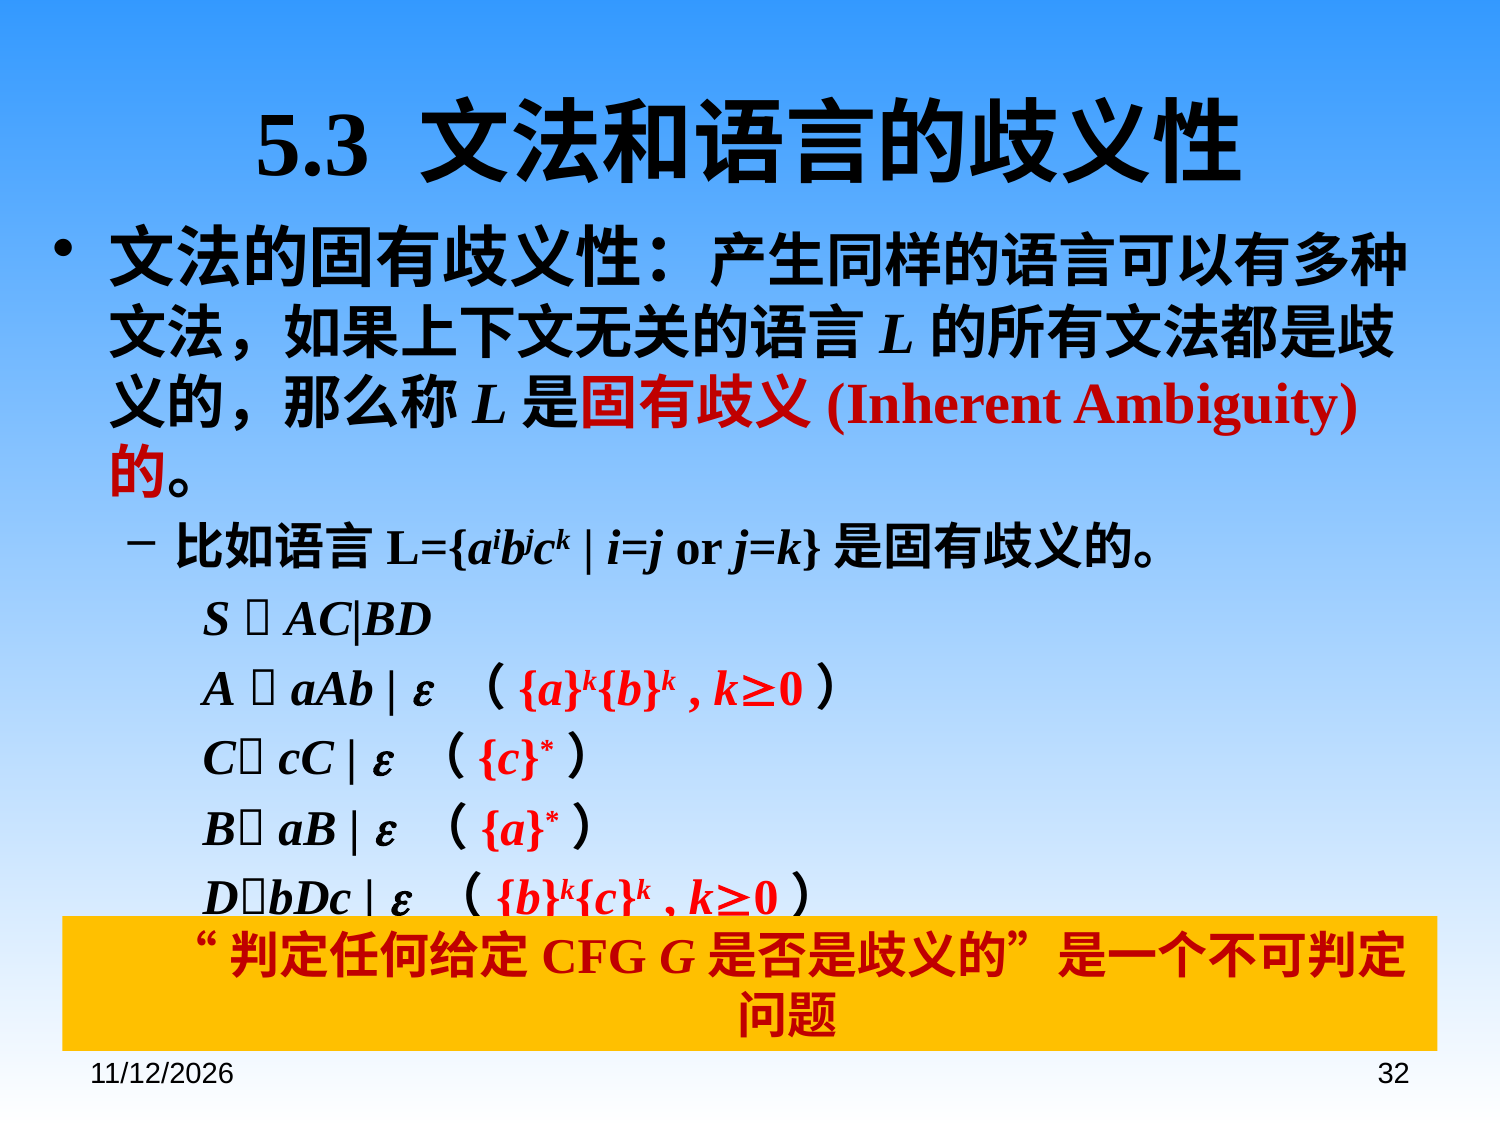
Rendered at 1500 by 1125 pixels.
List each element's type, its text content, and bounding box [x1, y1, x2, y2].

text_box “判定任何给定CFG G是否是歧义的”是一个不可判定问题 [62, 916, 1438, 1051]
list 文法的固有歧义性：产生同样的语言可以有多种文法，如果上下文无关的语言L的所有文法都是歧义的，那么称L是固有歧义(Inherent Ambiguity)的。 比如语言L={aibjck | i=j or j=k}是固有歧义的。 S  AC|BD A  aAb |  （{a}k{b}k , k0） C cC |  （{c}*） B aB |  （{a}*） DbDc |  （{b}k{c}k , k0） [37, 207, 1463, 950]
slide_number 32 [1074, 1051, 1425, 1125]
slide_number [75, 1051, 425, 1125]
title 5.3 文法和语言的歧义性 [75, 45, 1425, 207]
